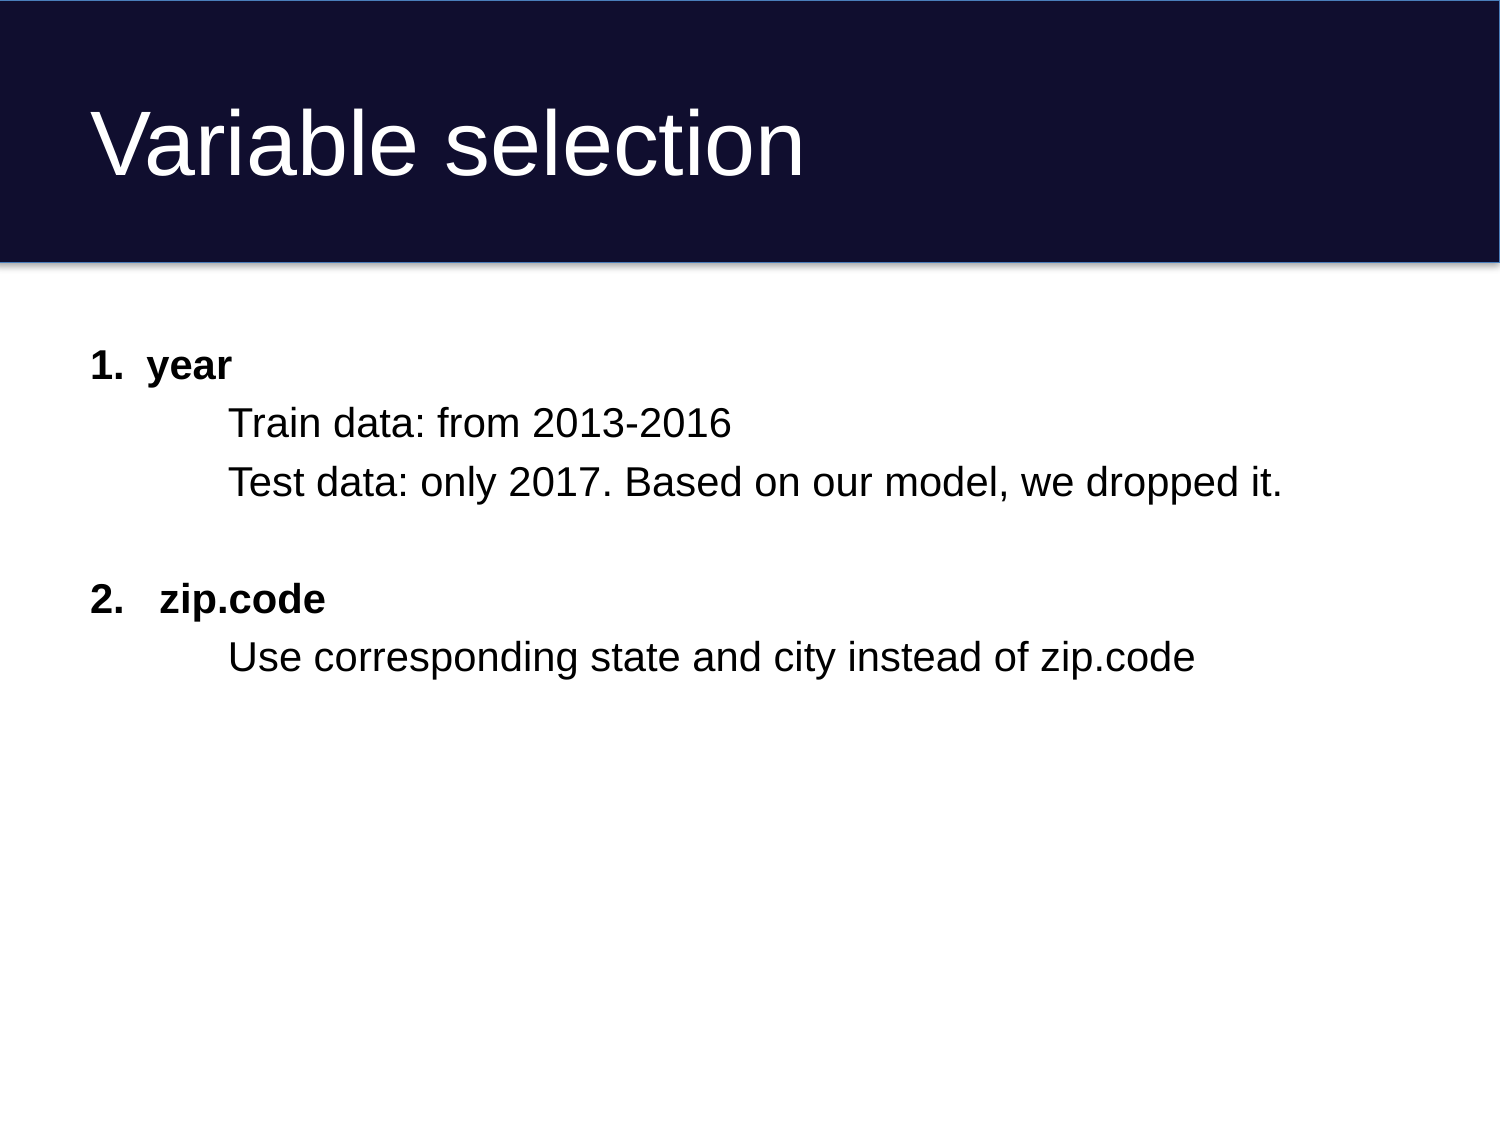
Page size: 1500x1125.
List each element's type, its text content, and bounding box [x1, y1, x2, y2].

title Variable selection [75, 45, 1425, 233]
list year Train data: from 2013-2016 Test data: only 2017. Based on our model, we dropped it. 2. zip.code Use corresponding state and city instead of zip.code [75, 272, 1425, 1015]
